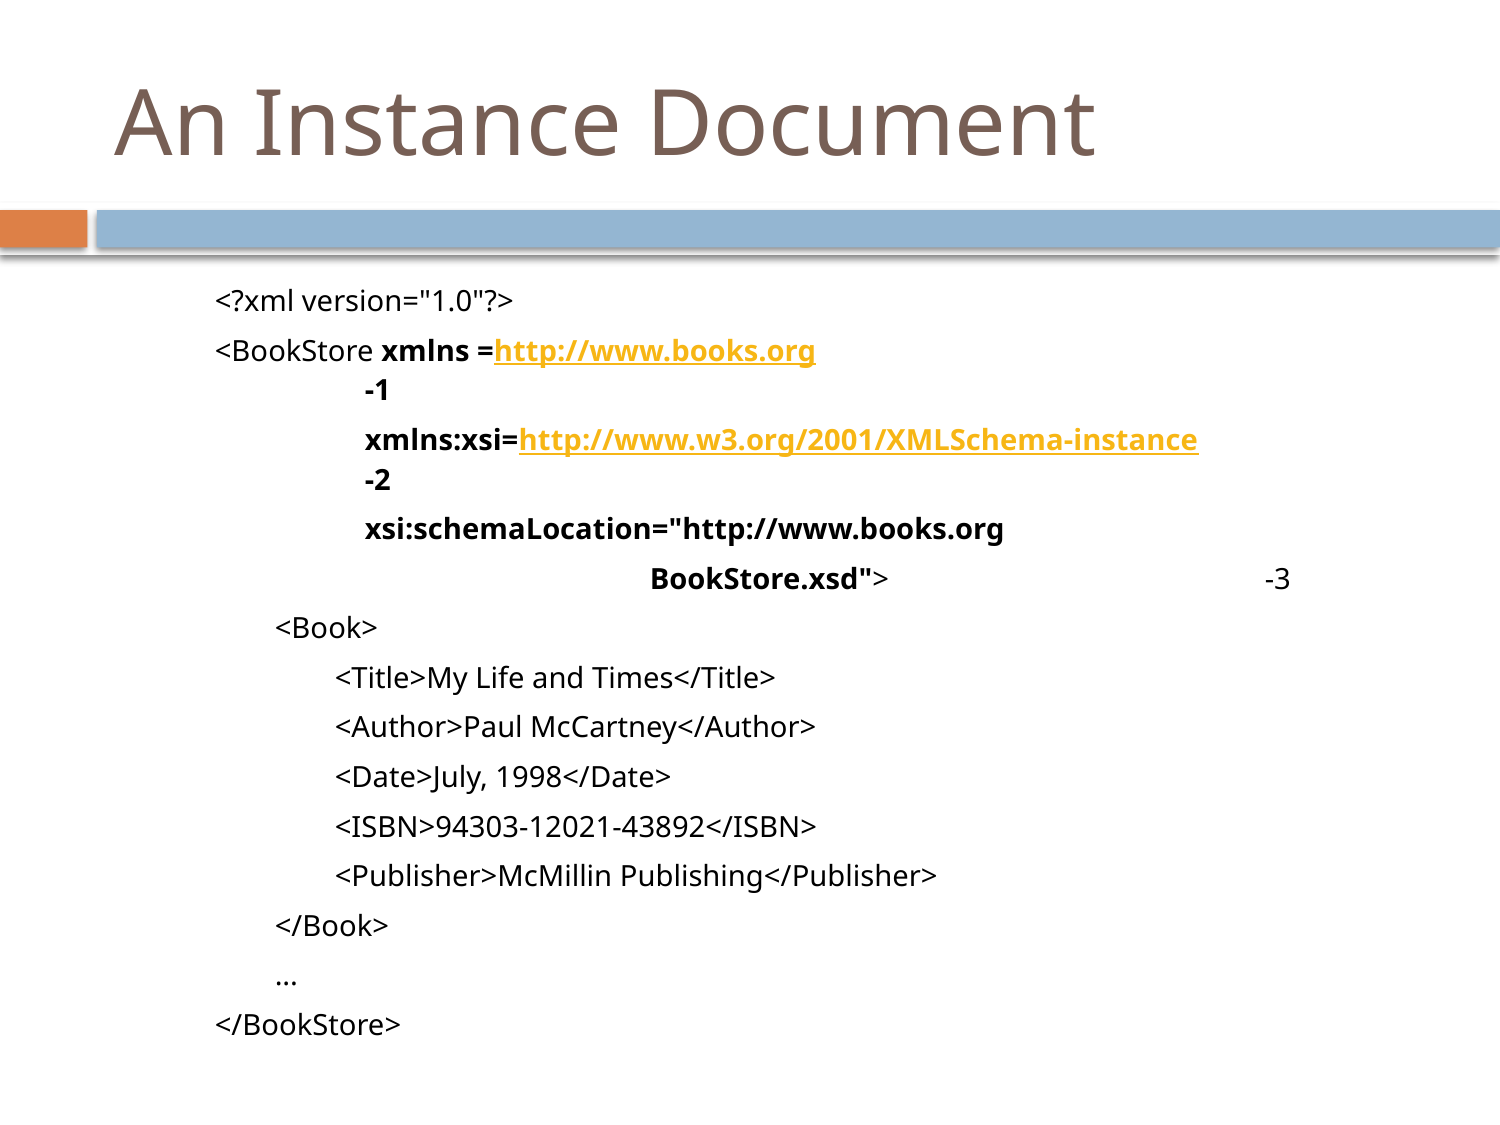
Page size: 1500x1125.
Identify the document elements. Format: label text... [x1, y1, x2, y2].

text_box <?xml version="1.0"?> <BookStore xmlns =http://www.books.org -1 xmlns:xsi=http://www.w3.org/2001/XMLSchema-instance -2 xsi:schemaLocation="http://www.books.org BookStore.xsd"> -3 <Book> <Title>My Life and Times</Title> <Author>Paul McCartney</Author> <Date>July, 1998</Date> <ISBN>94303-12021-43892</ISBN> <Publisher>McMillin Publishing</Publisher> </Book> ... </BookStore> [200, 275, 1338, 1049]
title An Instance Document [99, 37, 1438, 200]
